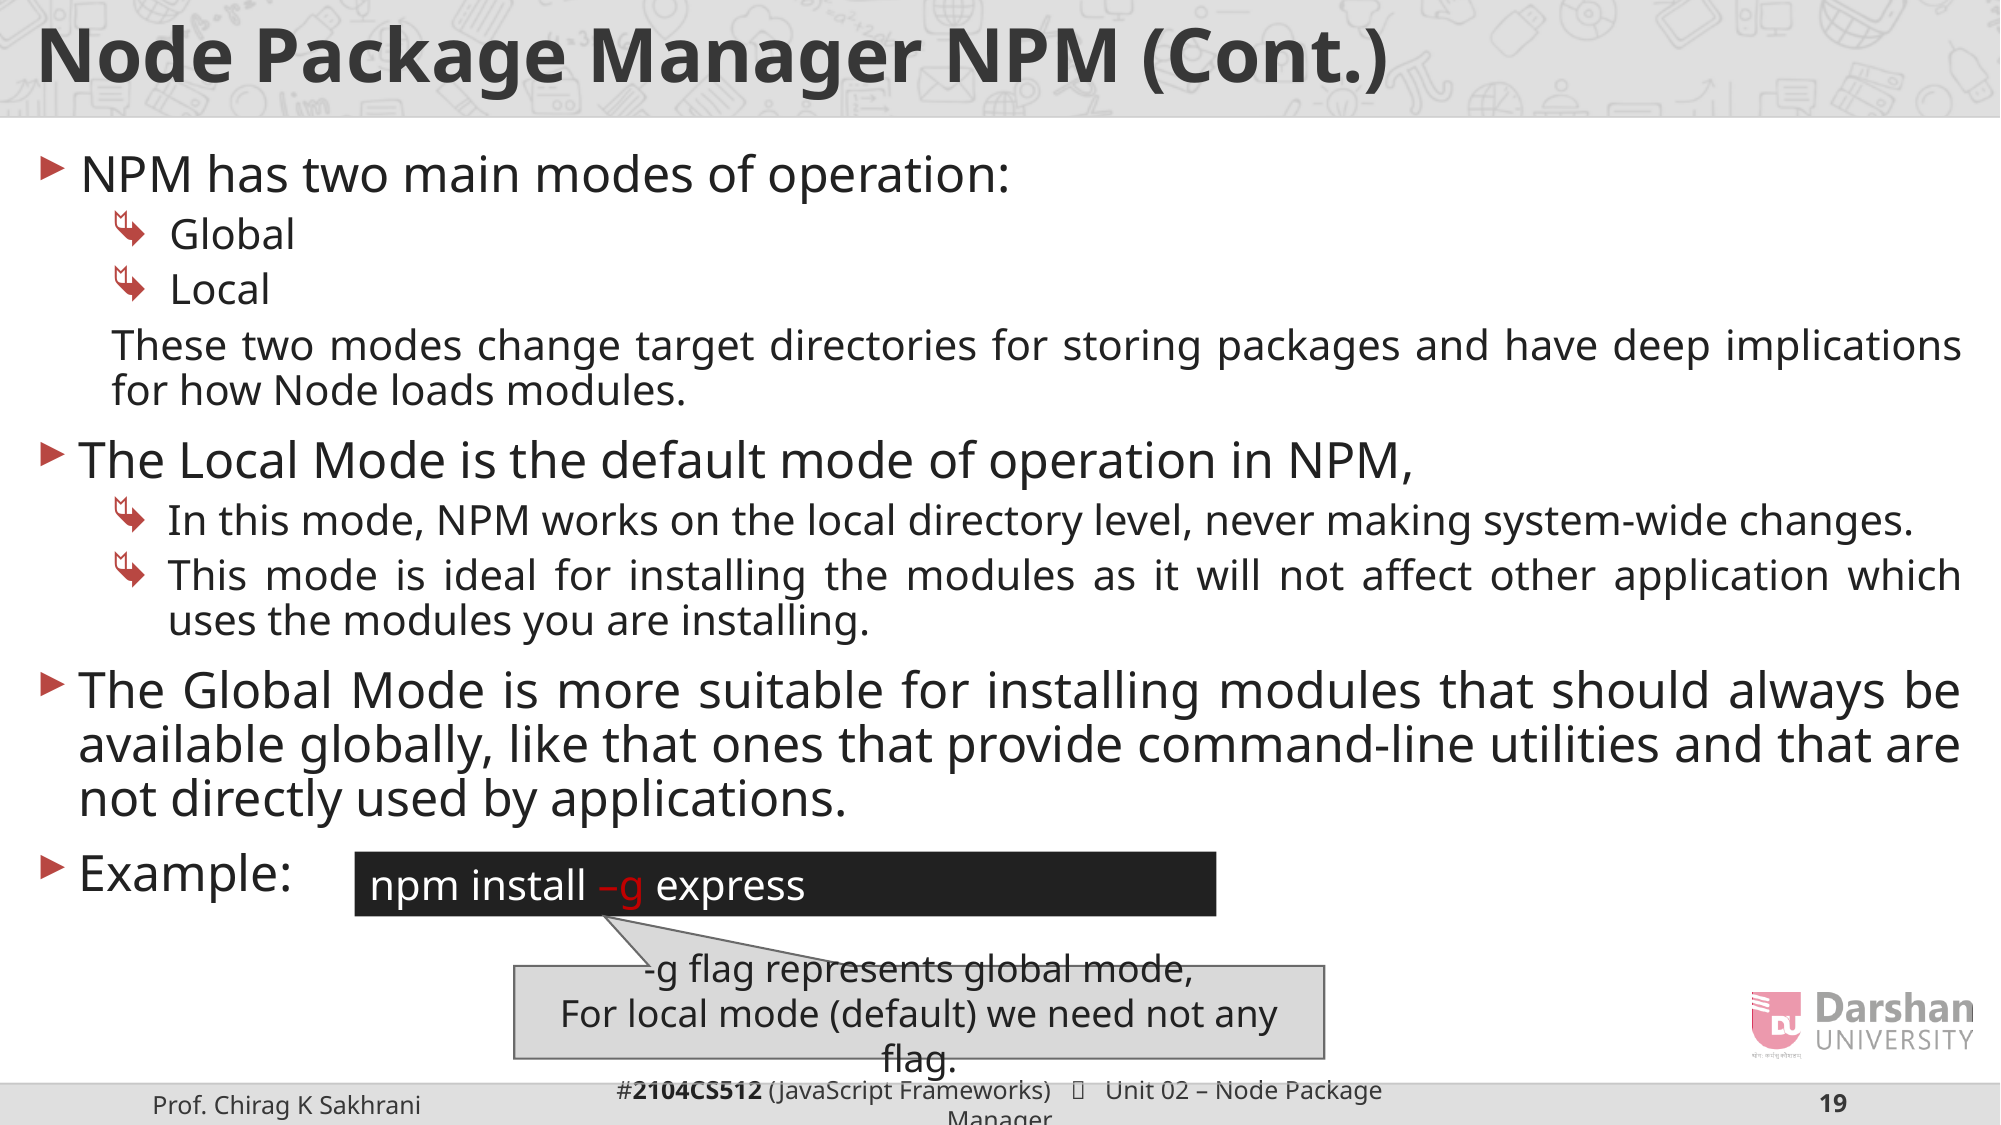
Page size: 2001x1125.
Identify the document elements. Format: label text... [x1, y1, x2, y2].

title Node Package Manager NPM (Cont.) [0, 0, 2000, 117]
text_box npm install –g express [354, 851, 1217, 917]
text_box -g flag represents global mode, For local mode (default) we need not any flag. [513, 914, 1326, 1060]
list NPM has two main modes of operation: Global Local These two modes change target directories for storing packages and have deep implications for how Node loads modules. The Local Mode is the default mode of operation in NPM, In this mode, NPM works on the local directory level, never making system-wide changes. This mode is ideal for installing the modules as it will not affect other application which uses the modules you are installing. The Global Mode is more suitable for installing modules that should always be available globally, like that ones that provide command-line utilities and that are not directly used by applications. Example: [21, 141, 1979, 1059]
